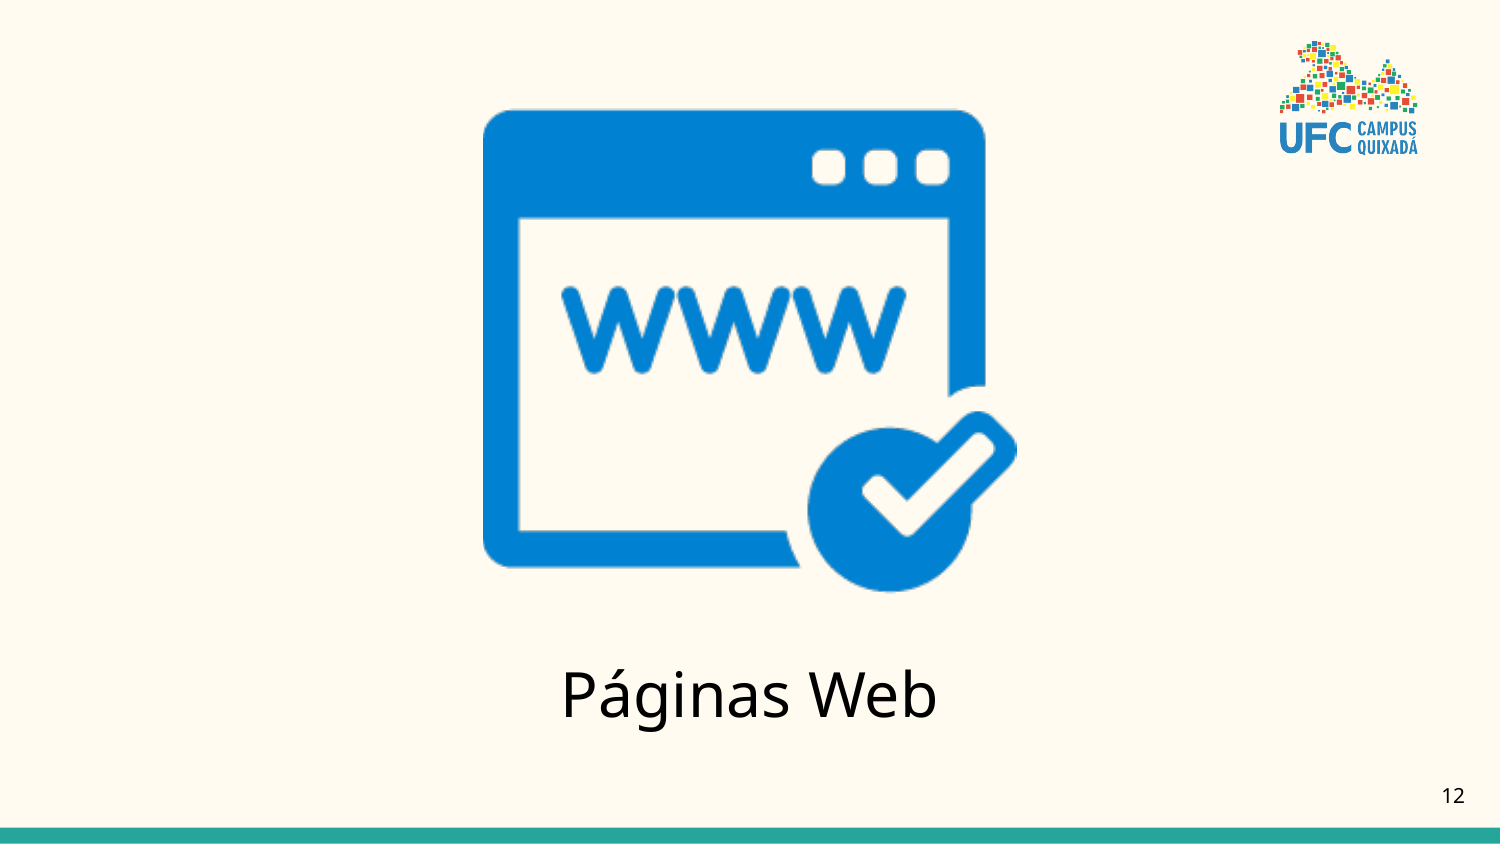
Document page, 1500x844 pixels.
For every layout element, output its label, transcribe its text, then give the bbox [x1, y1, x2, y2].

picture [483, 84, 1017, 619]
picture [1236, 19, 1456, 175]
text_box Páginas Web [245, 639, 1254, 735]
slide_number ‹#› [1389, 764, 1480, 830]
